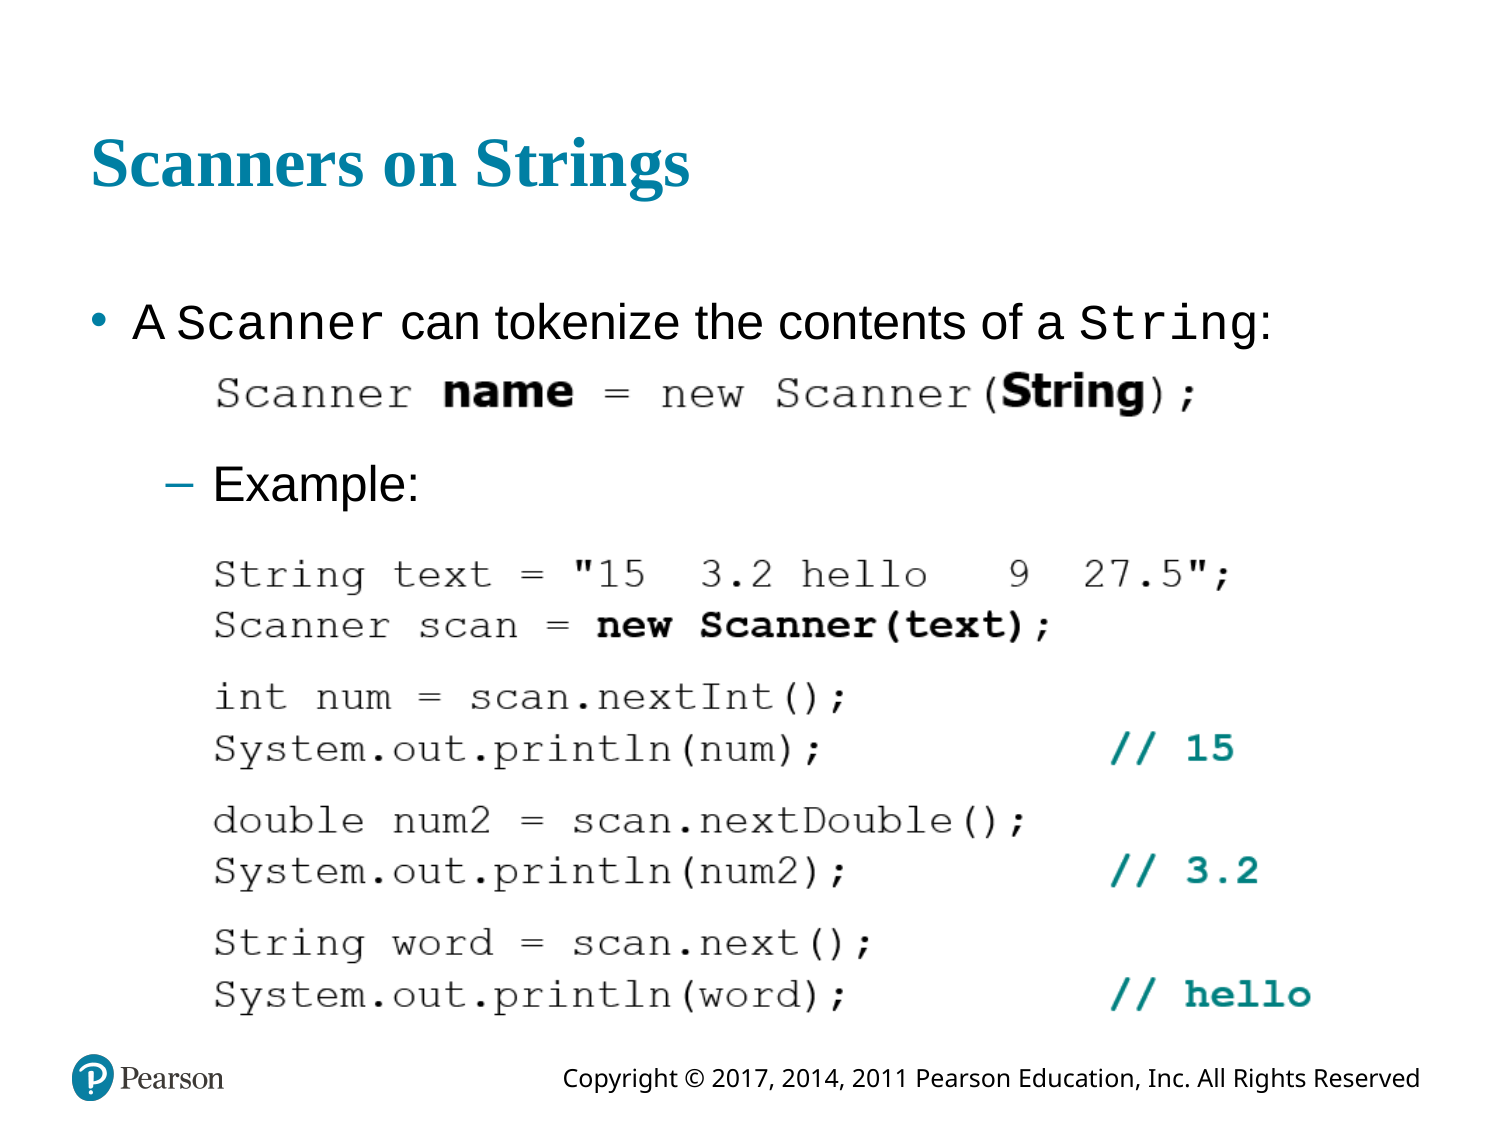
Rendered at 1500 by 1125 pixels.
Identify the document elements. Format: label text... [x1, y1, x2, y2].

picture [211, 369, 1203, 428]
picture [72, 1087, 83, 1101]
picture [211, 538, 1320, 1021]
picture [72, 1054, 88, 1070]
title Scanners on Strings [75, 35, 1425, 216]
picture [98, 1054, 224, 1101]
list Example: [75, 448, 1426, 521]
list A Scanner can tokenize the contents of a String: [75, 262, 1425, 337]
picture [80, 1063, 106, 1088]
